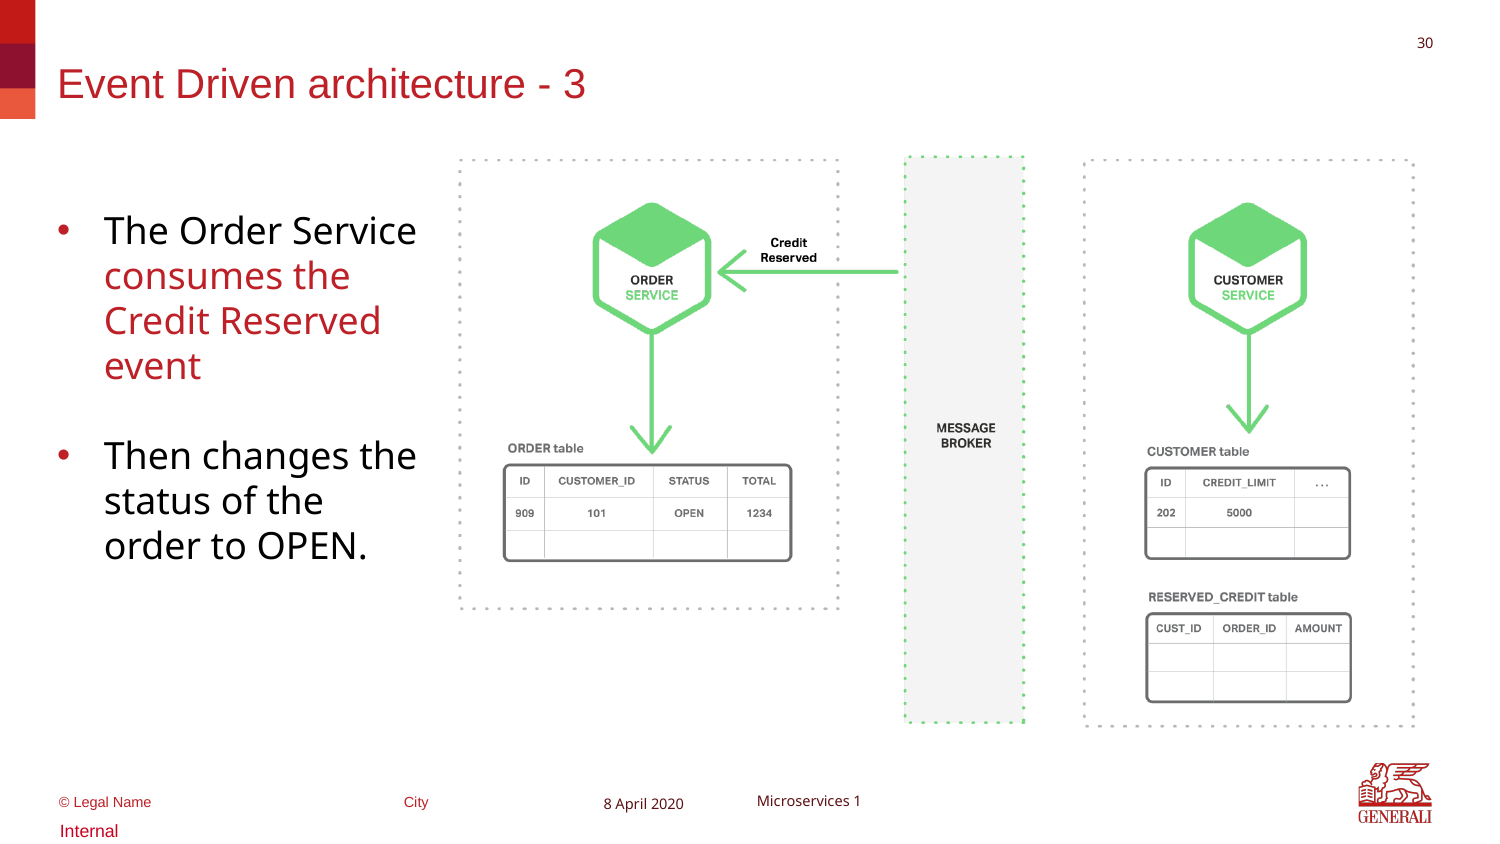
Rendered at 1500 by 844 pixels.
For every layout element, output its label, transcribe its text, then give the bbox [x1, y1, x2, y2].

picture [445, 130, 1433, 742]
list The Order Service consumes the Credit Reserved event Then changes the status of the order to OPEN. [57, 207, 430, 746]
title Event Driven architecture - 3 [56, 57, 1433, 134]
slide_number 29 [1400, 33, 1434, 56]
footer Microservices 1 [756, 794, 1232, 809]
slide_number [603, 794, 735, 809]
